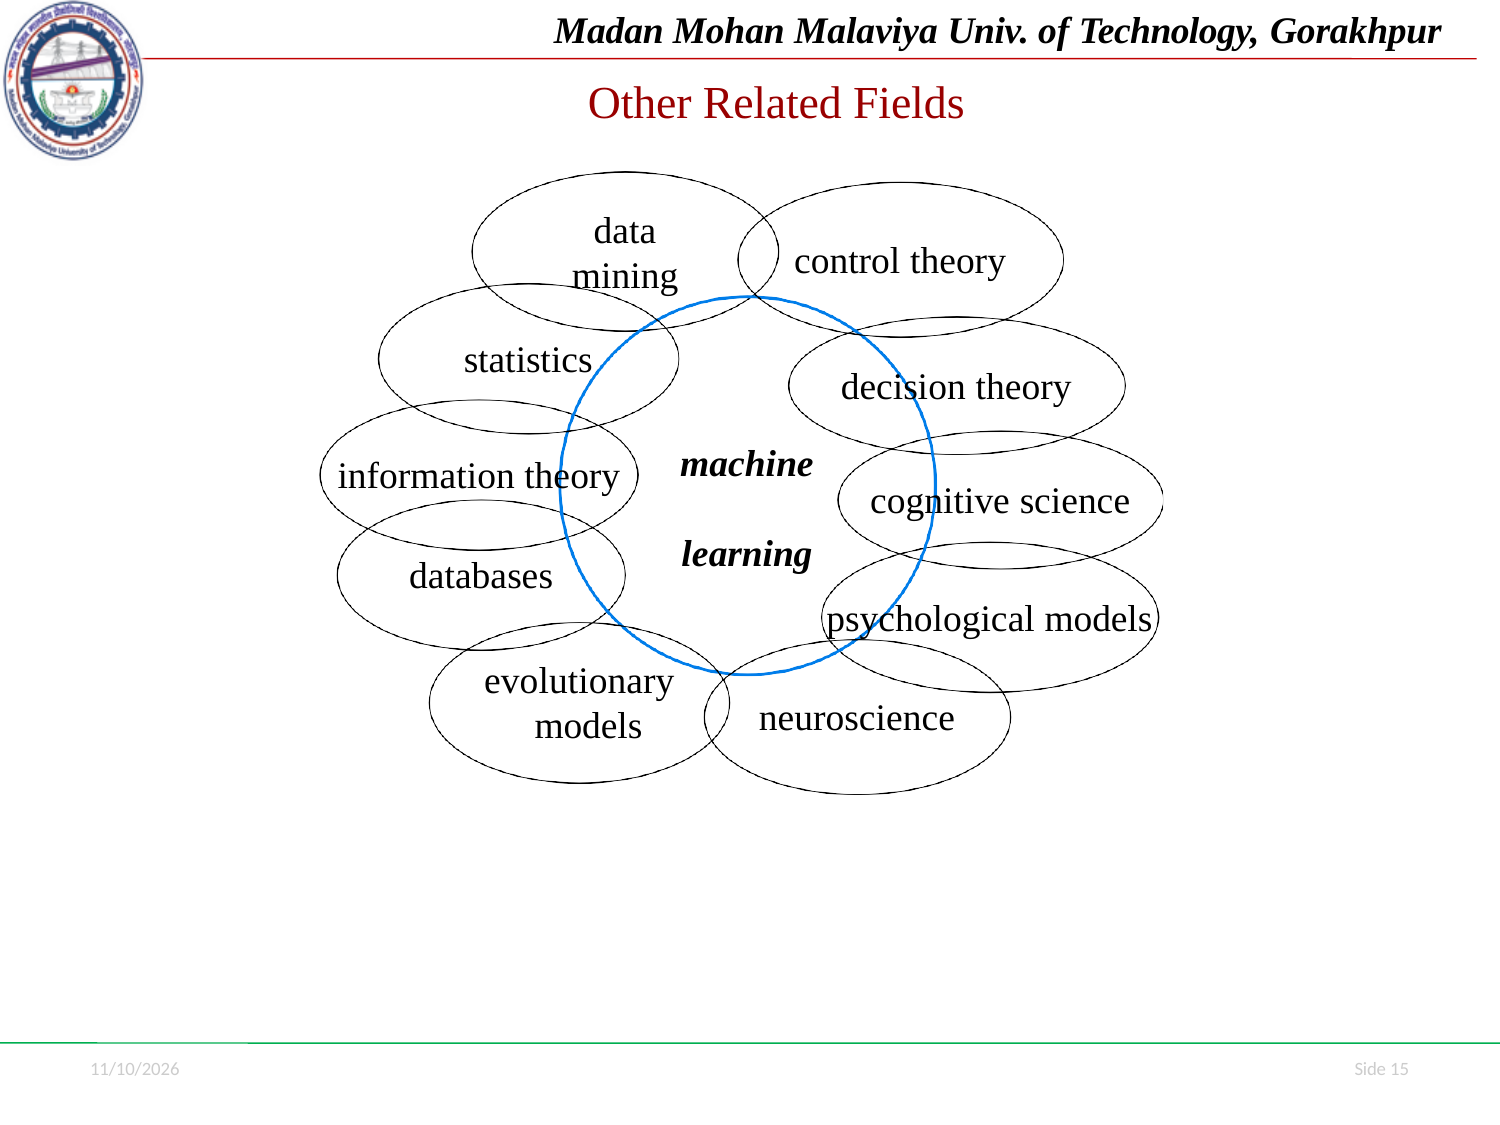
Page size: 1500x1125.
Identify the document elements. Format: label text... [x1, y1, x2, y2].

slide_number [87, 1059, 180, 1125]
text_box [0, 0, 1478, 796]
slide_number Side 15 [1352, 1059, 1417, 1125]
